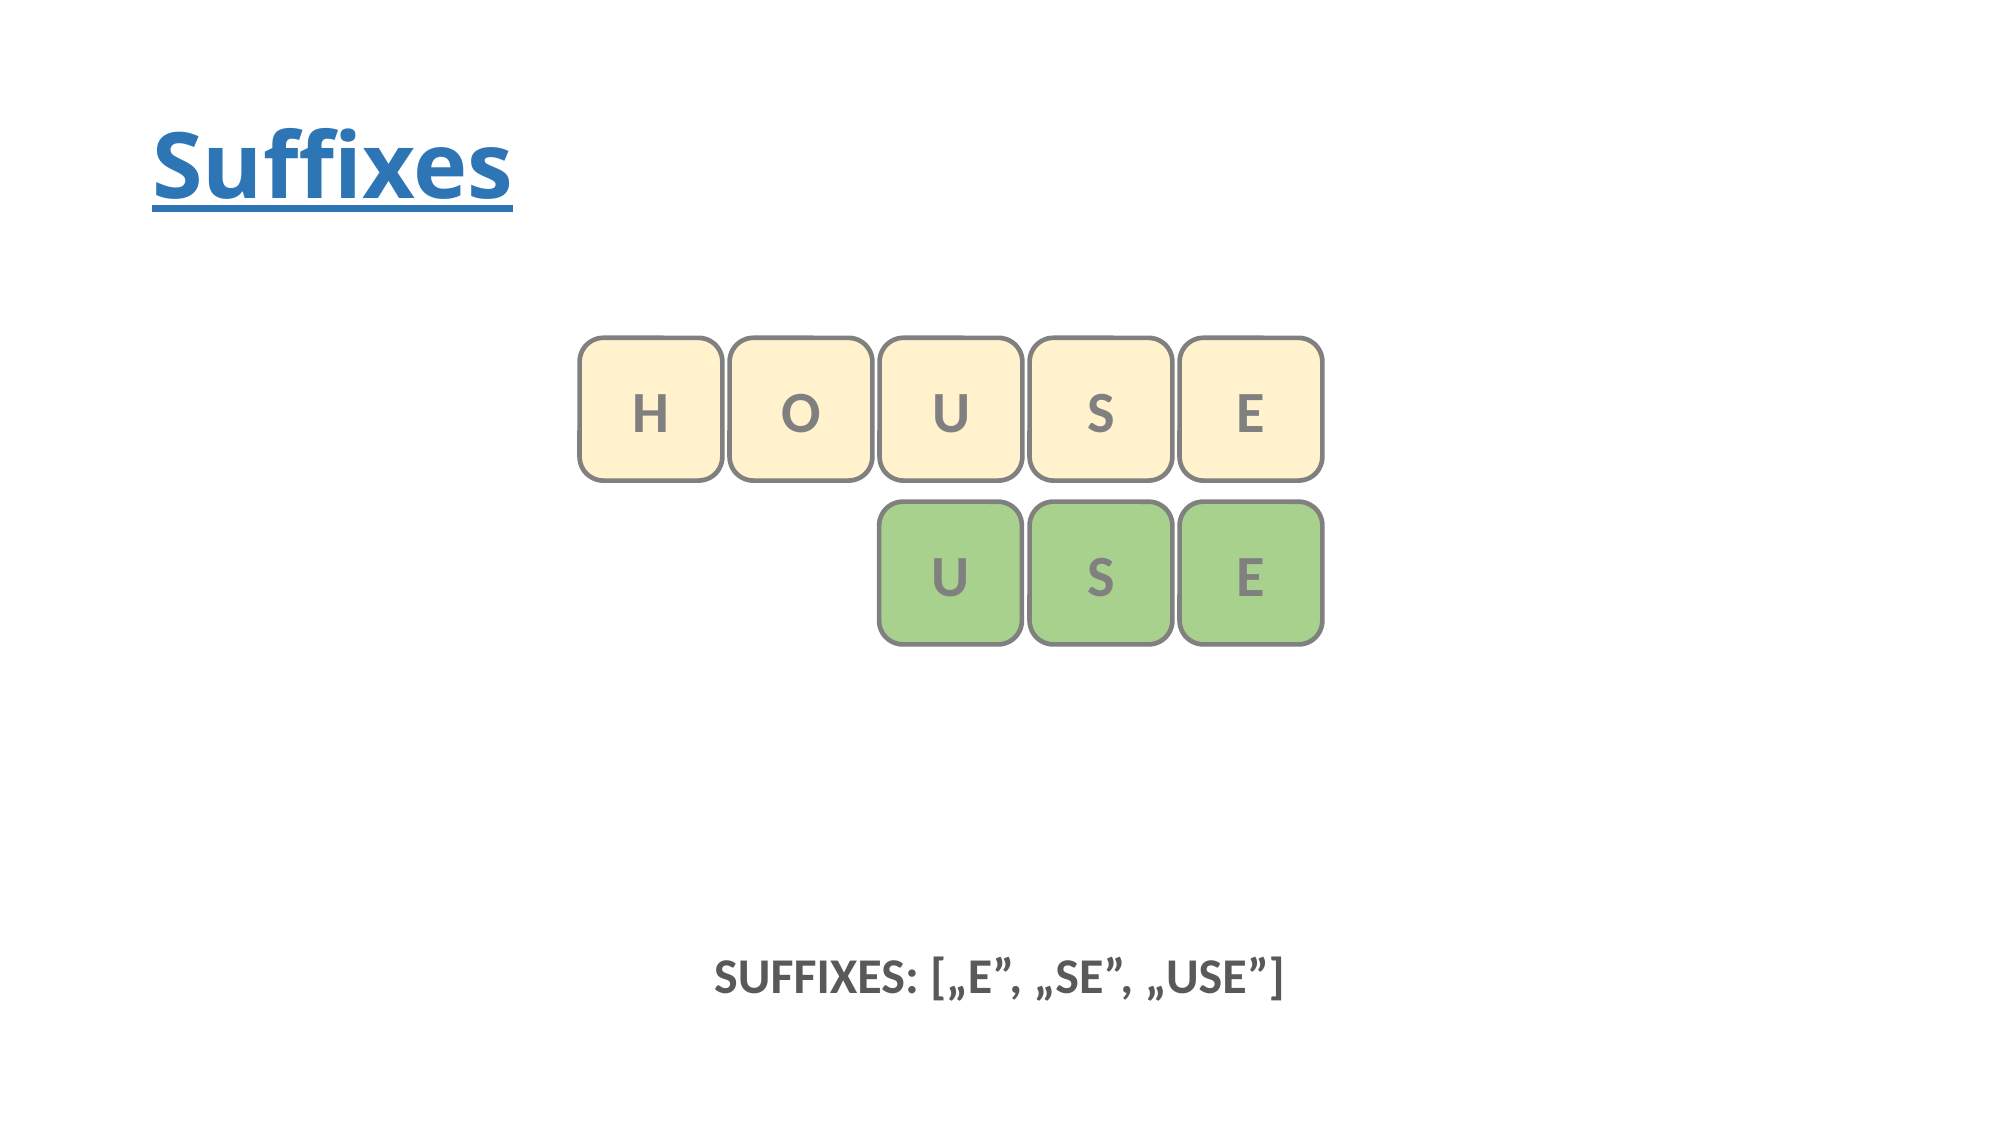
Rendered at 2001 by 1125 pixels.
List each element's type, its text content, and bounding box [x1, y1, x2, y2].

text_box SUFFIXES: [„E”, „SE”, „USE”] [699, 936, 1301, 1012]
text_box U [878, 500, 1023, 646]
title Suffixes [137, 59, 1863, 278]
text_box S [1028, 336, 1174, 482]
text_box O [728, 336, 874, 482]
text_box E [1178, 500, 1324, 646]
text_box U [878, 336, 1024, 482]
text_box S [1028, 500, 1174, 646]
text_box E [1178, 336, 1324, 482]
text_box H [578, 336, 724, 482]
